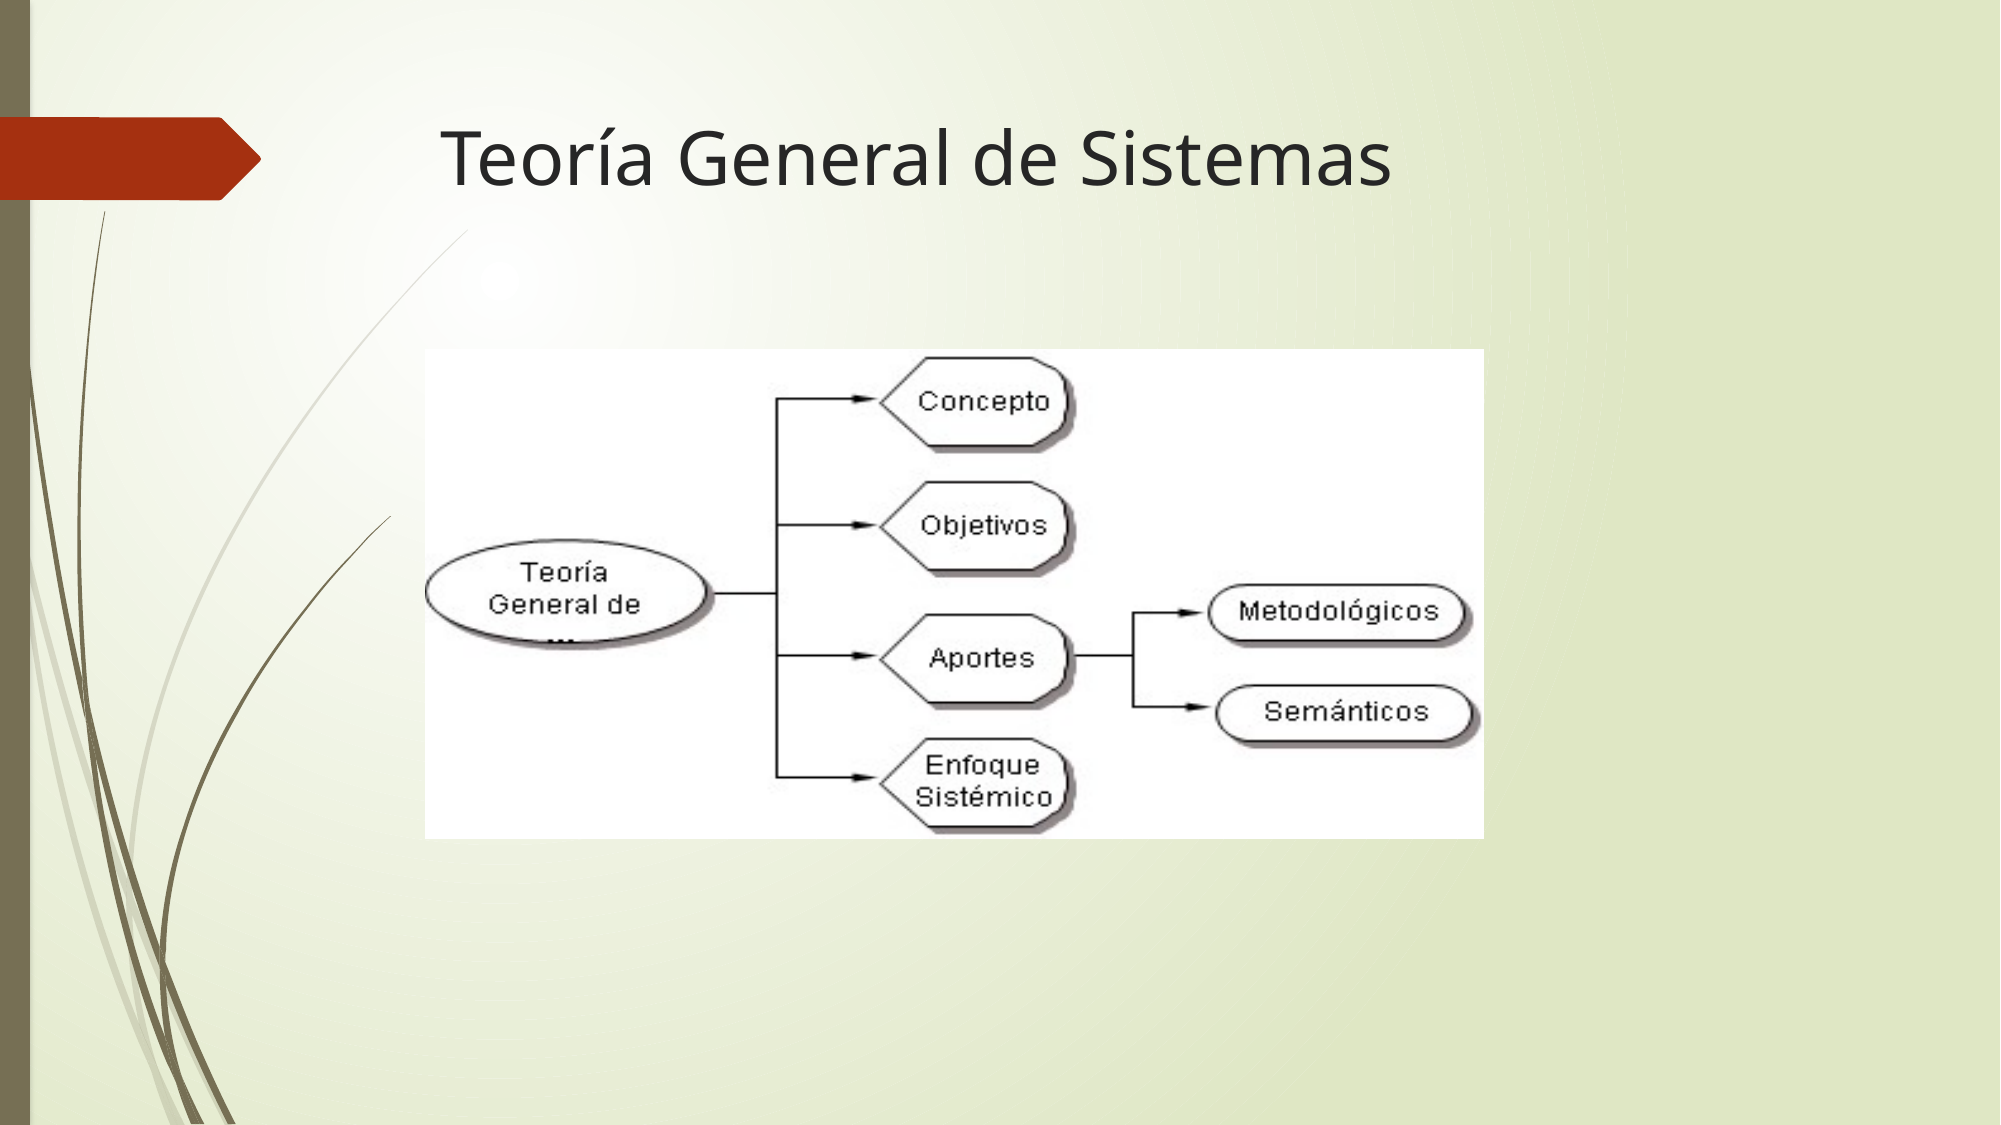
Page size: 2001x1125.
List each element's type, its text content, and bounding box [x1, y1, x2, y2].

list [425, 348, 1484, 839]
title Teoría General de Sistemas [425, 102, 1888, 313]
